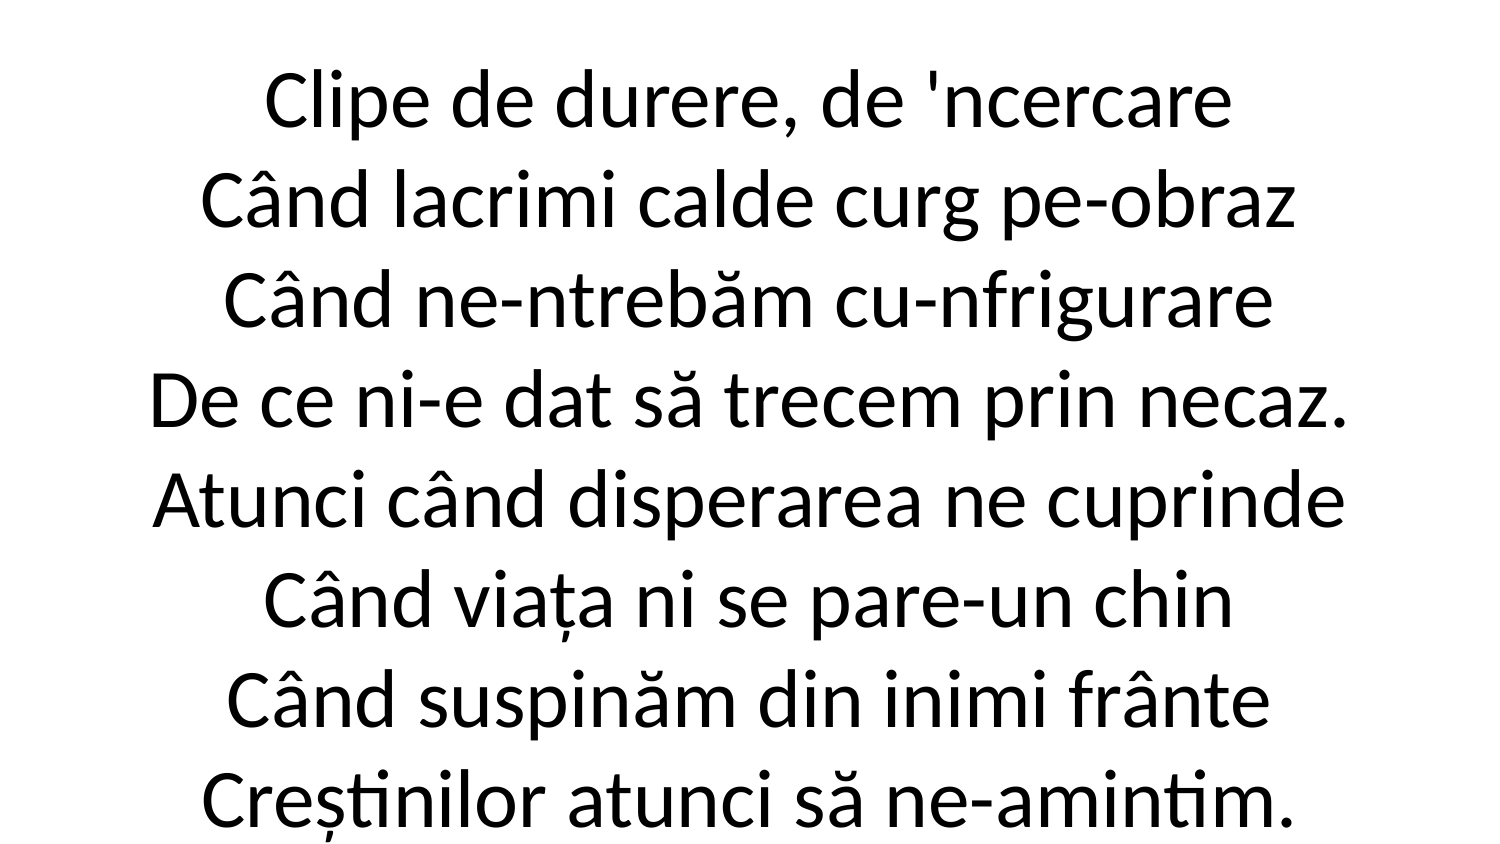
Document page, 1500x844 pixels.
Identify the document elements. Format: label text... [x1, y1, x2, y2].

text_box Clipe de durere, de 'ncercare Când lacrimi calde curg pe-obraz Când ne-ntrebăm cu-nfrigurare De ce ni-e dat să trecem prin necaz. Atunci când disperarea ne cuprinde Când viața ni se pare-un chin Când suspinăm din inimi frânte Creștinilor atunci să ne-amintim. [133, 0, 1367, 844]
